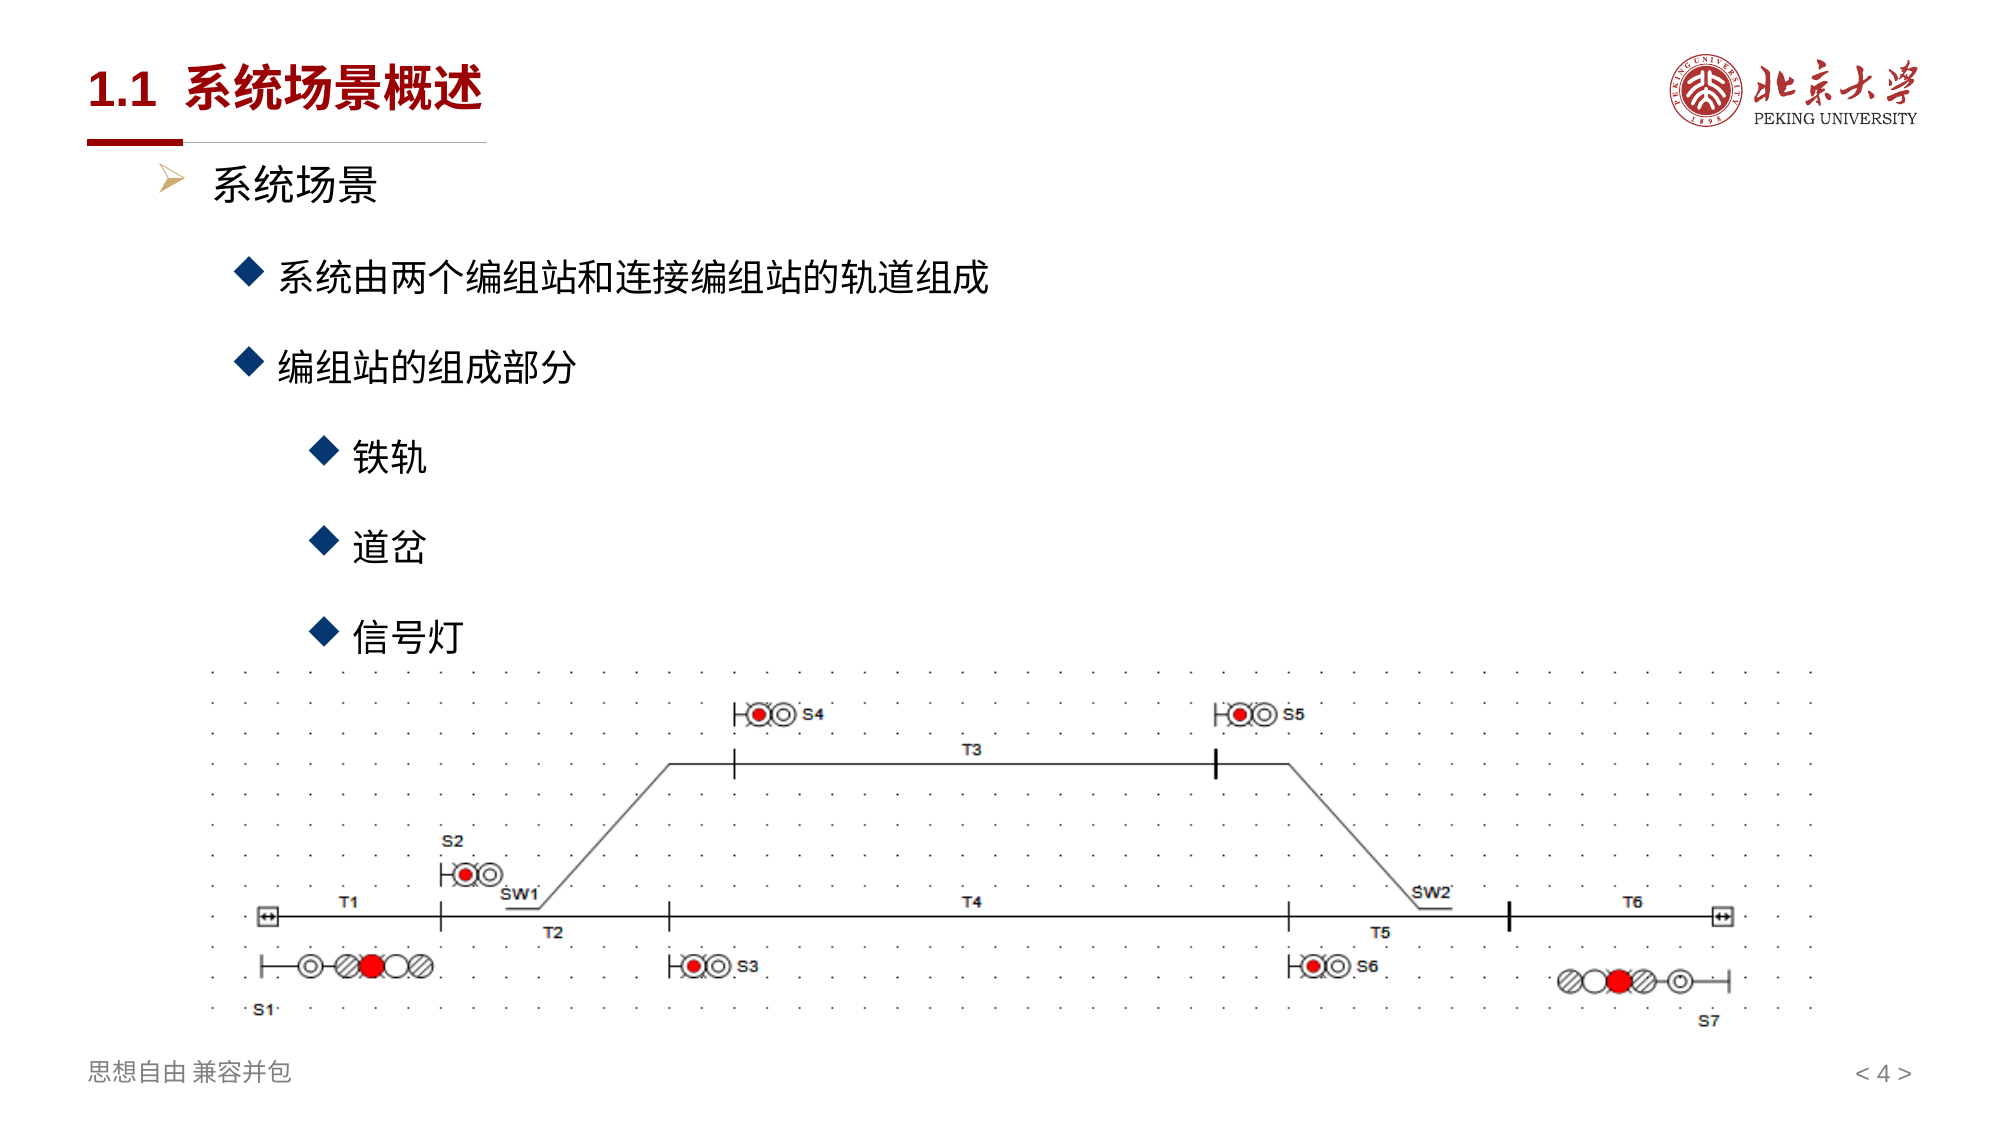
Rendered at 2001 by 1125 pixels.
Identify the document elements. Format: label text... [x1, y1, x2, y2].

text_box 系统场景 系统由两个编组站和连接编组站的轨道组成 编组站的组成部分 铁轨 道岔 信号灯 [140, 151, 1668, 666]
title 1.1 系统场景概述 [72, 39, 1559, 142]
slide_number < 4 > [1477, 1048, 1928, 1097]
picture [182, 664, 1817, 1038]
